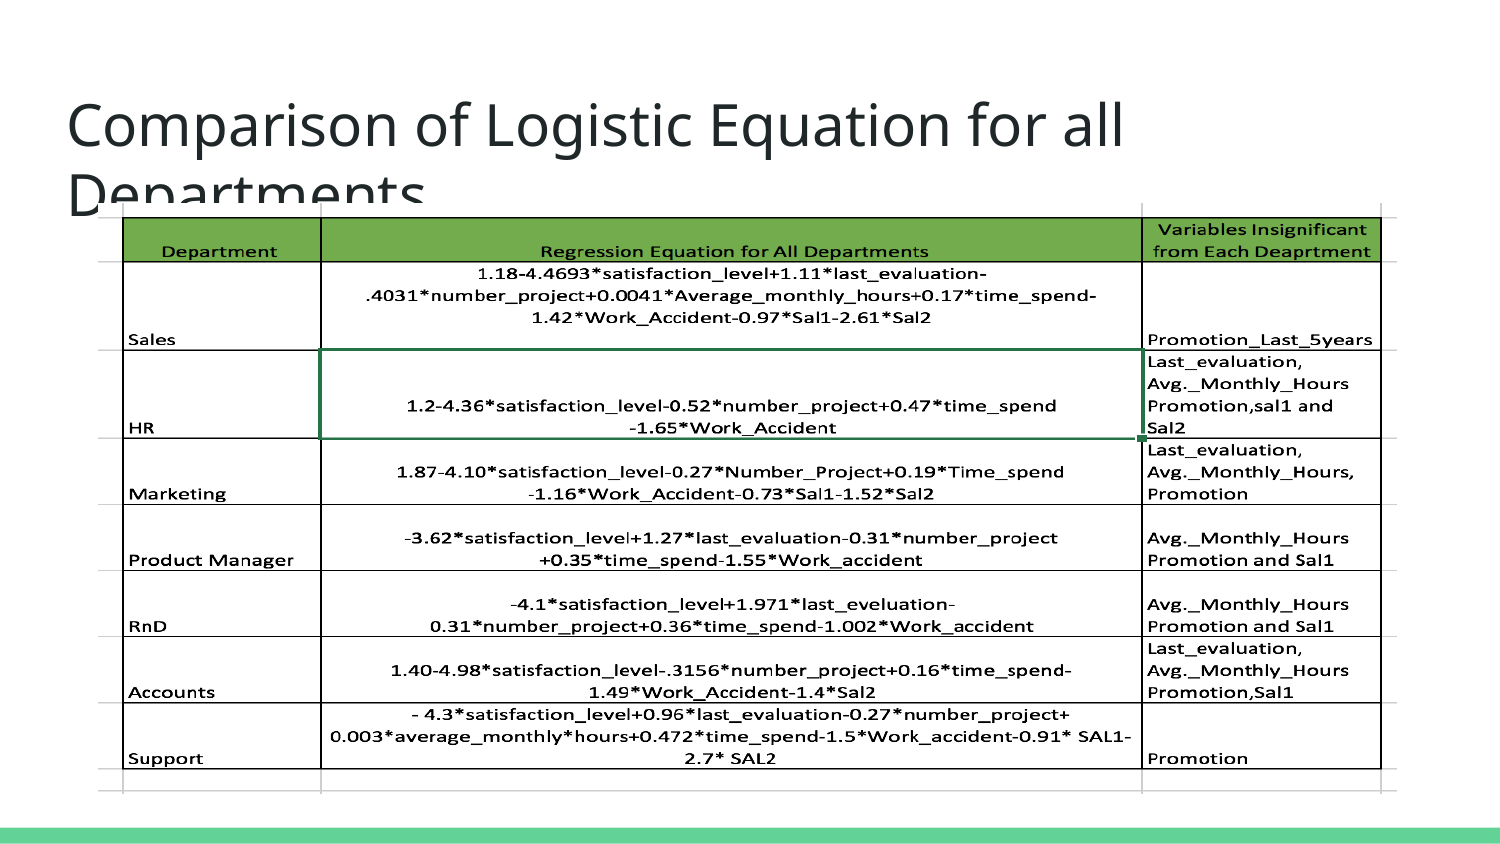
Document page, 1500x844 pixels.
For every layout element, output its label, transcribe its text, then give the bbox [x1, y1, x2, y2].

title Comparison of Logistic Equation for all Departments [51, 72, 1449, 167]
picture [97, 203, 1398, 794]
